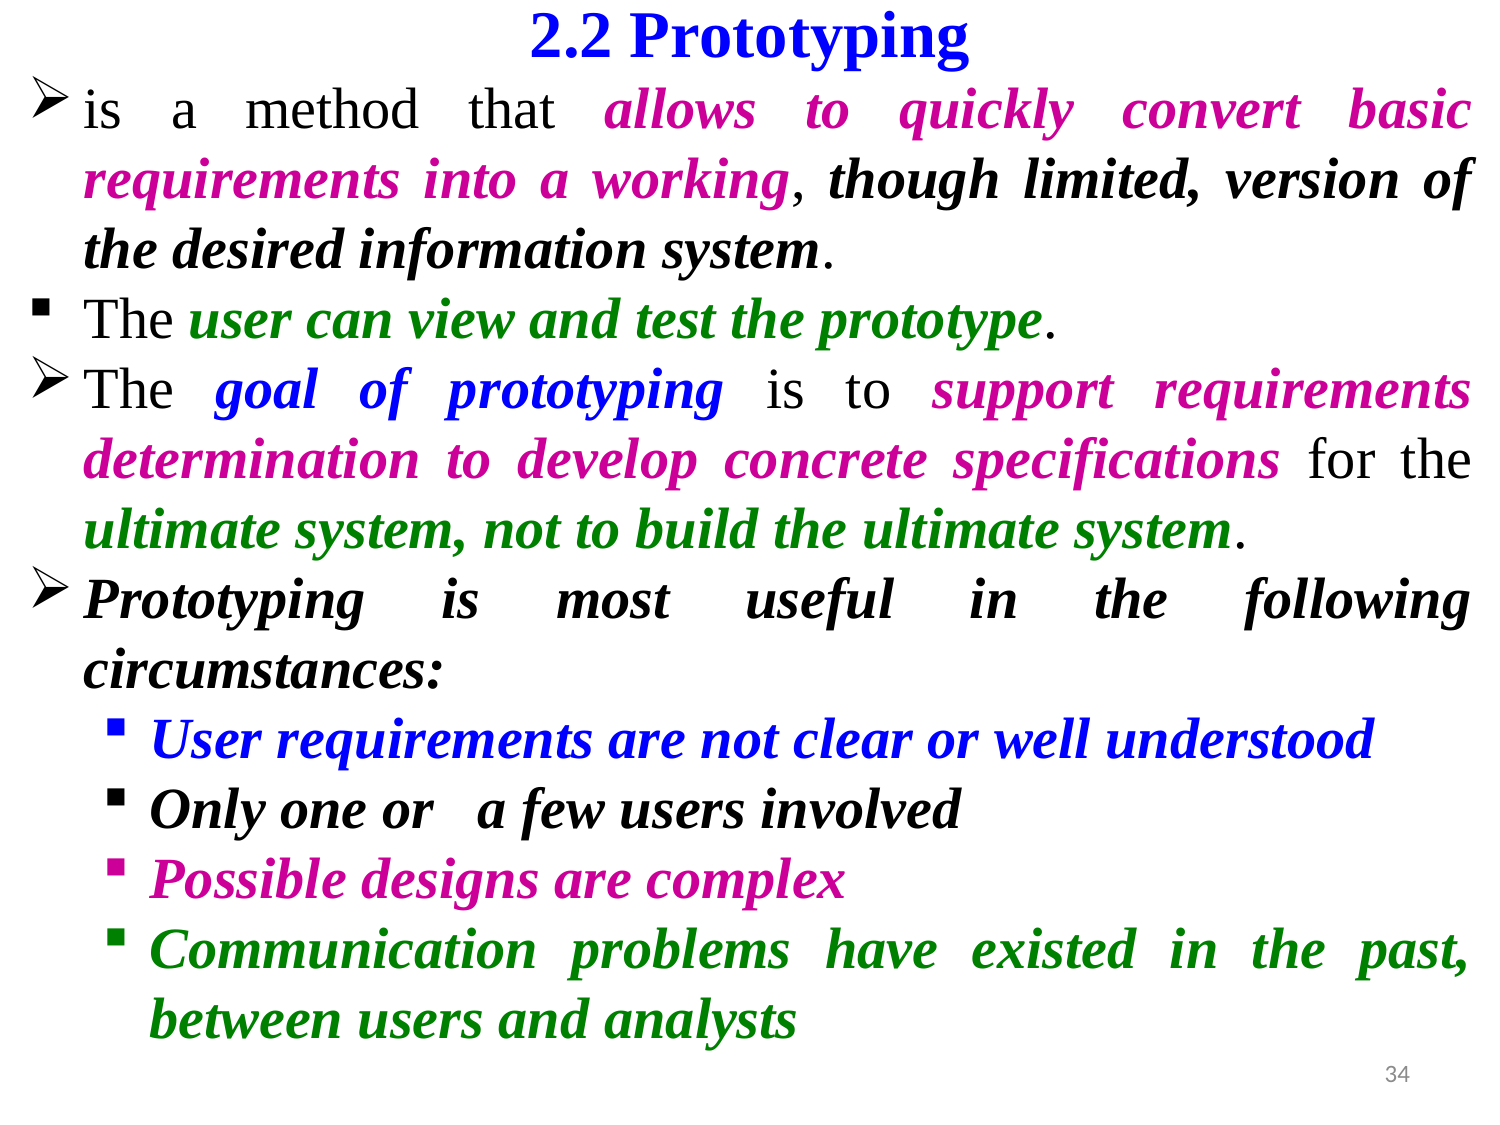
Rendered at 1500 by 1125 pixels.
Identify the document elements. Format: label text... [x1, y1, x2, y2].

slide_number 34 [1074, 1042, 1425, 1103]
list is a method that allows to quickly convert basic requirements into a working, though limited, version of the desired information system. The user can view and test the prototype. The goal of prototyping is to support requirements determination to develop concrete specifications for the ultimate system, not to build the ultimate system. Prototyping is most useful in the following circumstances: User requirements are not clear or well understood Only one or a few users involved Possible designs are complex Communication problems have existed in the past, between users and analysts [12, 62, 1488, 1088]
title 2.2 Prototyping [75, 0, 1425, 62]
